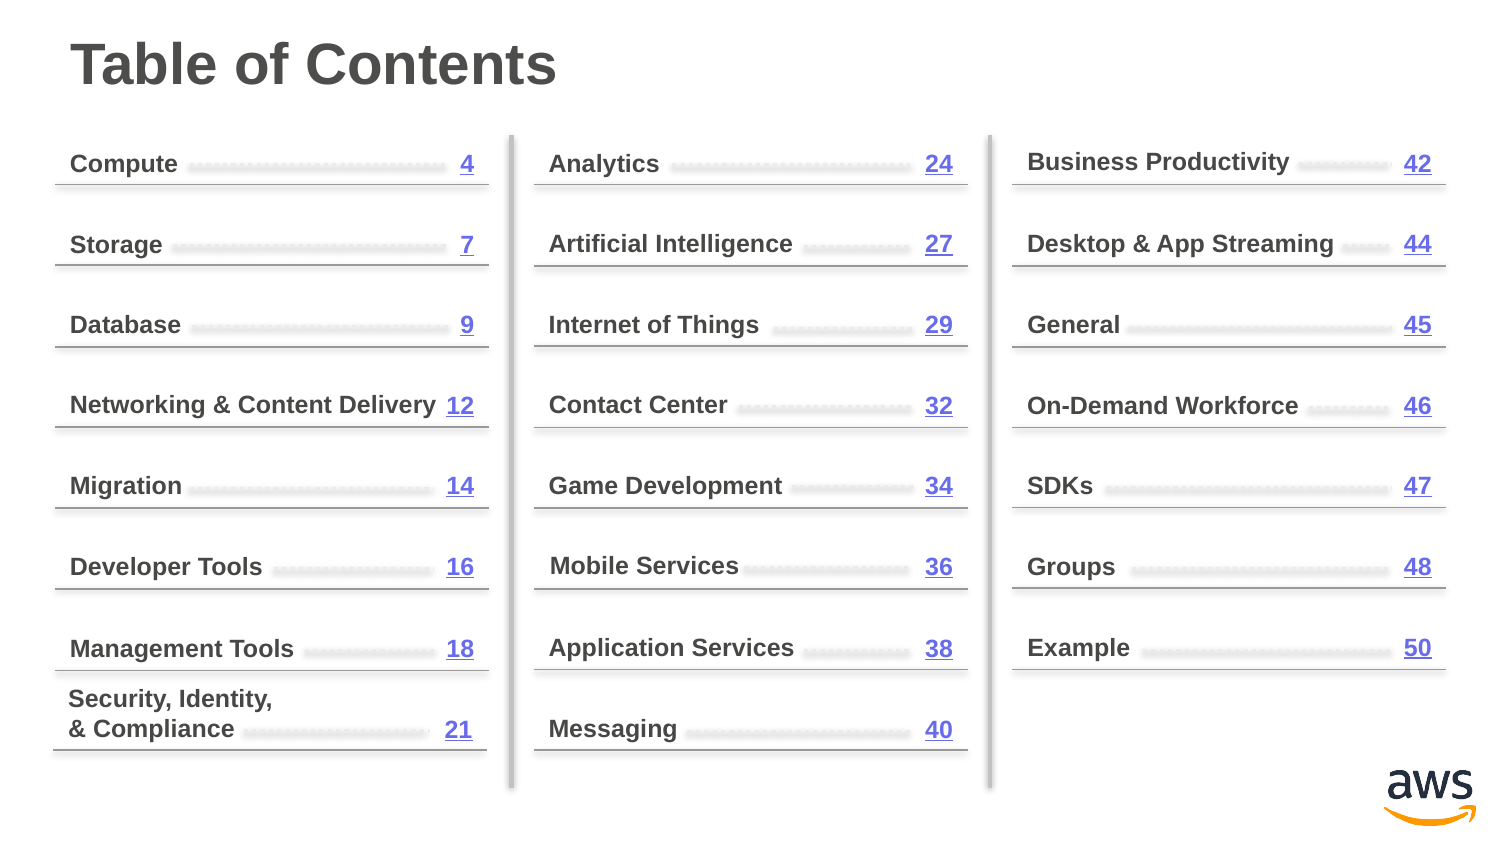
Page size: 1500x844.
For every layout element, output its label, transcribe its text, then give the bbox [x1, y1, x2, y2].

text_box 14 [436, 462, 490, 507]
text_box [54, 461, 435, 508]
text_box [533, 704, 911, 751]
text_box On-Demand Workforce [1012, 381, 1334, 426]
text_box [533, 380, 911, 427]
title Table of Contents [55, 18, 1402, 109]
text_box Networking & Content Delivery [55, 381, 457, 426]
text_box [533, 300, 914, 347]
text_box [535, 541, 913, 588]
text_box 38 [913, 625, 968, 669]
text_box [1012, 137, 1392, 184]
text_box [53, 675, 430, 752]
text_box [533, 139, 911, 186]
text_box 48 [1393, 543, 1447, 587]
text_box 18 [436, 625, 490, 670]
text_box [1012, 542, 1392, 589]
text_box 16 [436, 543, 490, 588]
text_box 24 [913, 140, 968, 184]
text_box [533, 461, 914, 508]
text_box 27 [912, 220, 968, 265]
text_box 50 [1392, 623, 1447, 669]
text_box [1012, 623, 1392, 670]
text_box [54, 301, 449, 347]
text_box 40 [912, 705, 968, 749]
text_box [1012, 220, 1390, 265]
text_box 32 [913, 381, 968, 427]
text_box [54, 220, 449, 267]
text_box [1012, 300, 1392, 347]
text_box 7 [449, 220, 490, 264]
text_box 34 [915, 462, 968, 507]
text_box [54, 624, 435, 671]
text_box 36 [915, 543, 968, 588]
text_box 9 [450, 301, 490, 346]
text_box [54, 139, 449, 186]
text_box 12 [431, 382, 490, 426]
text_box 46 [1388, 381, 1447, 426]
picture [1384, 770, 1476, 826]
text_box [533, 220, 911, 267]
text_box 4 [450, 140, 490, 184]
text_box 42 [1395, 140, 1447, 184]
text_box 29 [915, 301, 968, 345]
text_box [533, 623, 911, 670]
text_box 21 [434, 705, 488, 749]
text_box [54, 542, 435, 589]
text_box 45 [1393, 301, 1447, 346]
text_box 47 [1393, 462, 1447, 507]
text_box 44 [1390, 220, 1447, 265]
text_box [1012, 462, 1392, 509]
